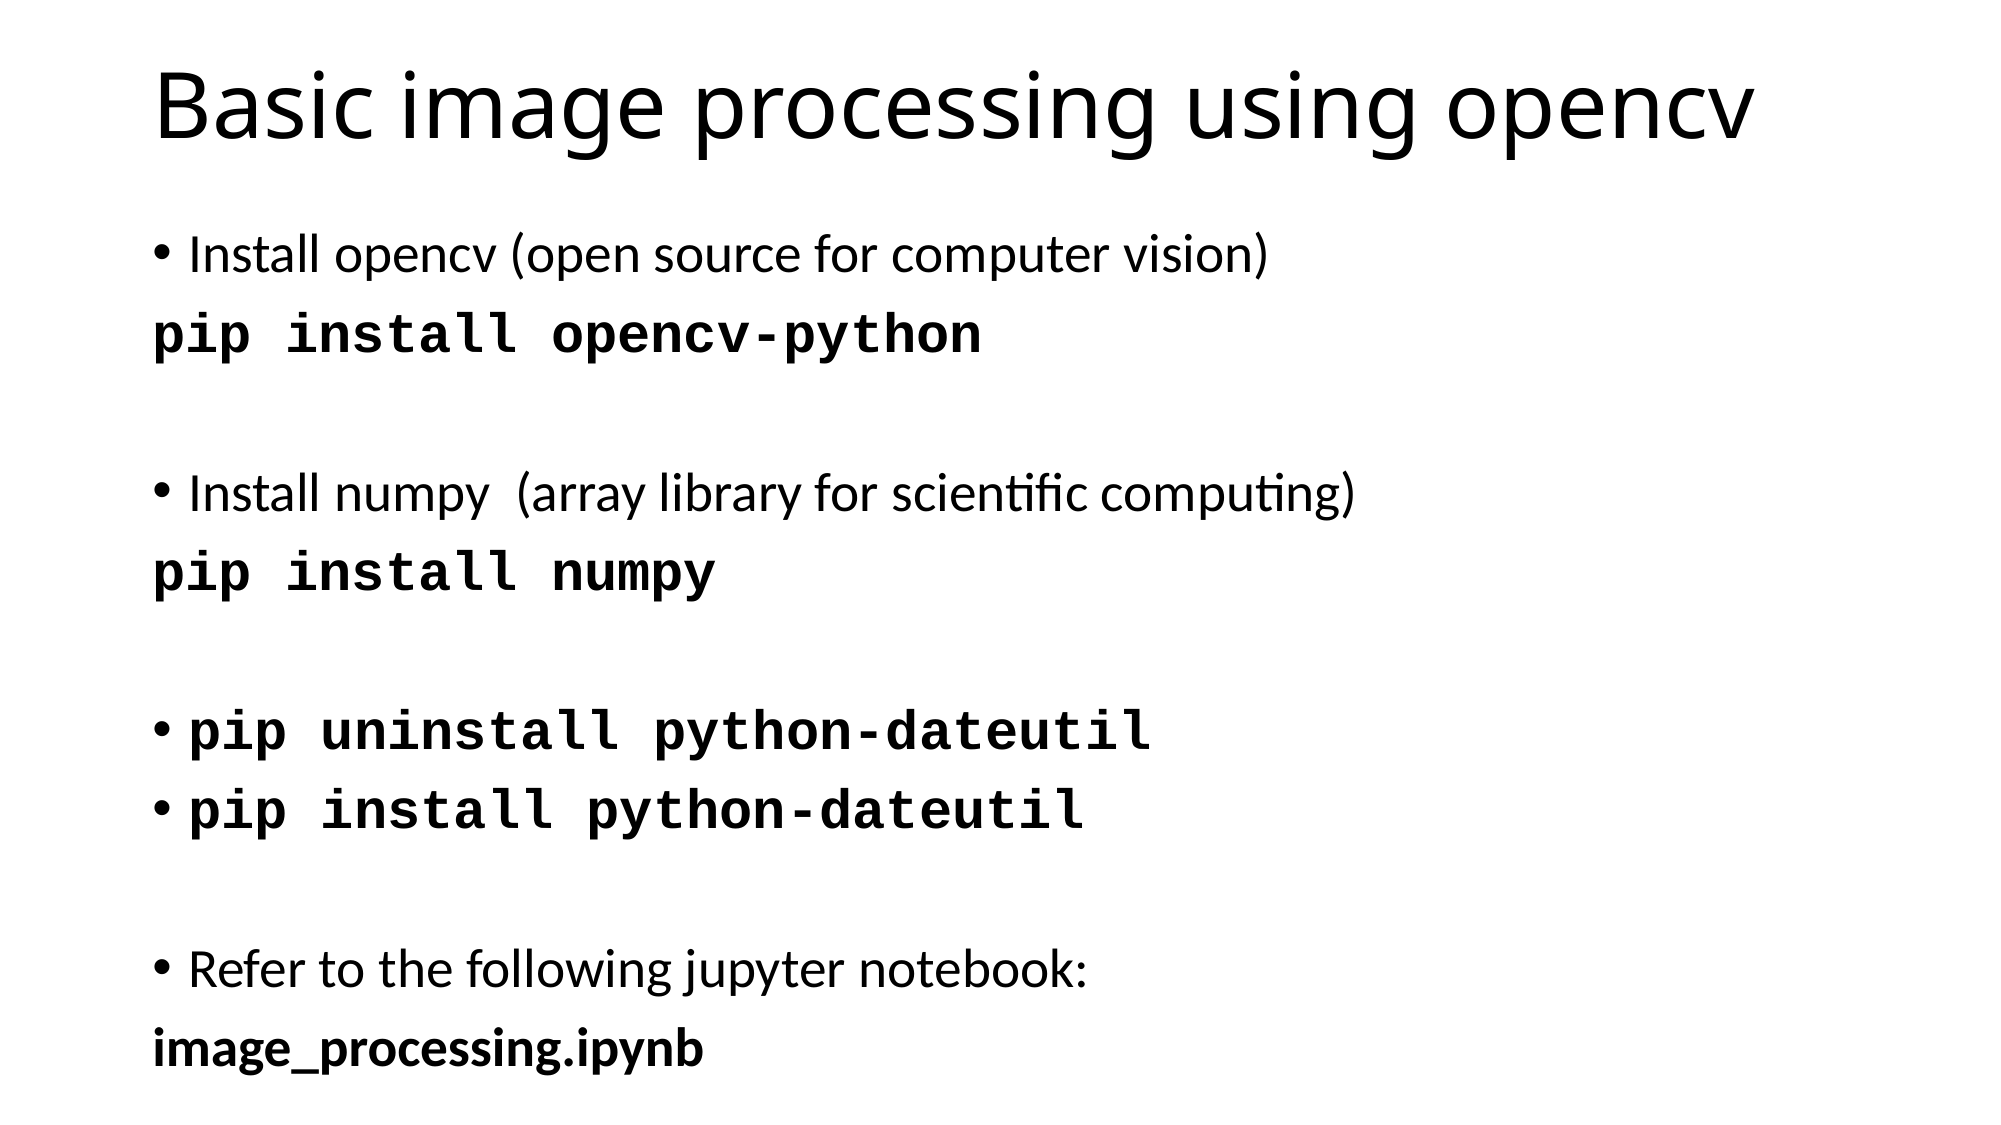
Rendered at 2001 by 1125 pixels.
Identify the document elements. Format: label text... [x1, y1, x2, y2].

list Install opencv (open source for computer vision) pip install opencv-python Install numpy (array library for scientific computing) pip install numpy pip uninstall python-dateutil pip install python-dateutil Refer to the following jupyter notebook: image_processing.ipynb [137, 217, 1910, 1091]
title Basic image processing using opencv [137, 0, 1863, 217]
